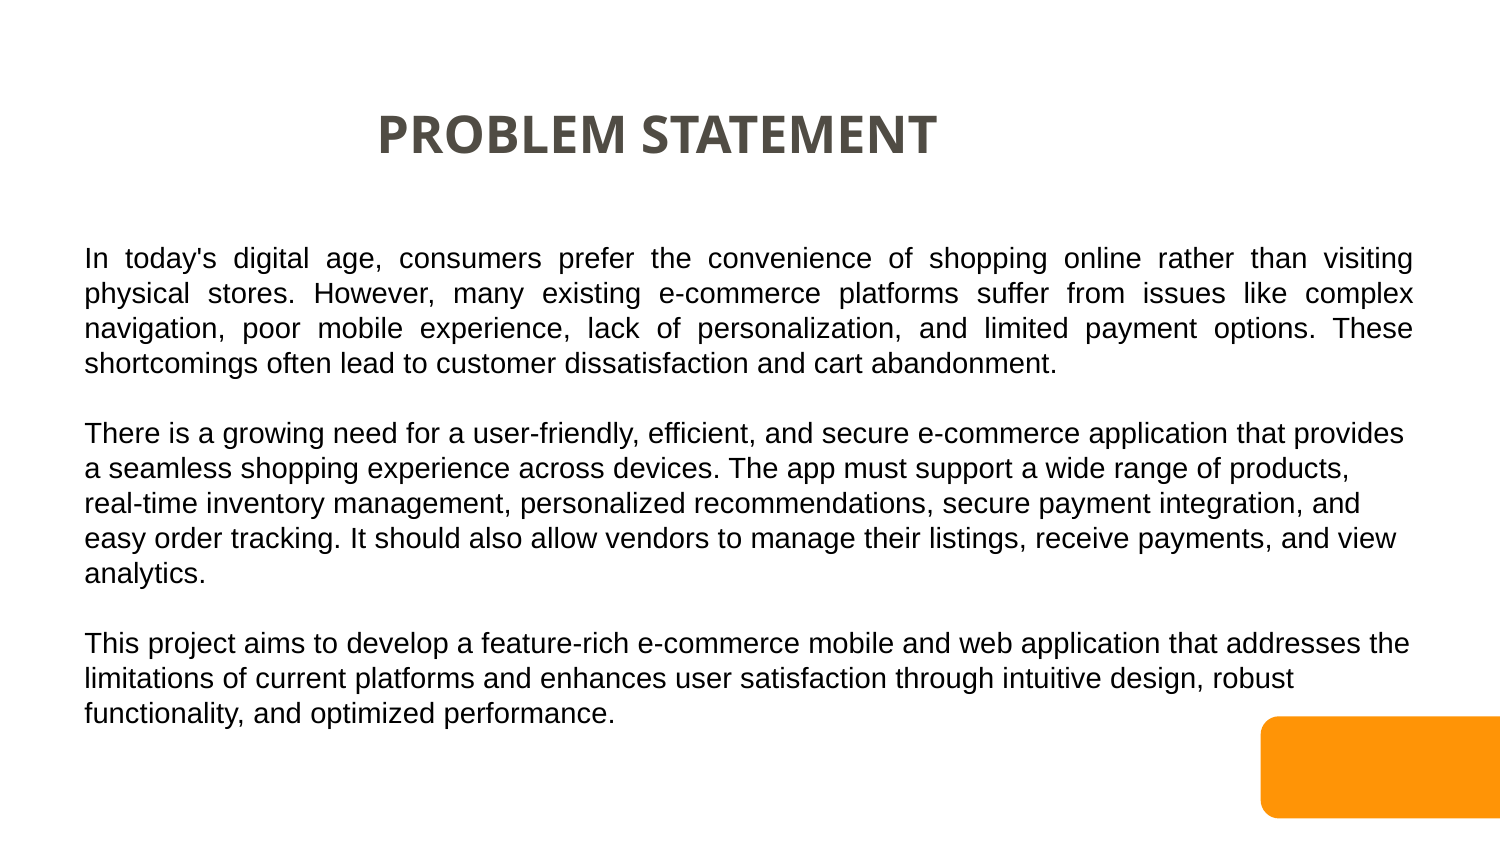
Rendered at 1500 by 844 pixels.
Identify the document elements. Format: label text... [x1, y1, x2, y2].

text_box In today's digital age, consumers prefer the convenience of shopping online rather than visiting physical stores. However, many existing e-commerce platforms suffer from issues like complex navigation, poor mobile experience, lack of personalization, and limited payment options. These shortcomings often lead to customer dissatisfaction and cart abandonment. There is a growing need for a user-friendly, efficient, and secure e-commerce application that provides a seamless shopping experience across devices. The app must support a wide range of products, real-time inventory management, personalized recommendations, secure payment integration, and easy order tracking. It should also allow vendors to manage their listings, receive payments, and view analytics. This project aims to develop a feature-rich e-commerce mobile and web application that addresses the limitations of current platforms and enhances user satisfaction through intuitive design, robust functionality, and optimized performance. [84, 239, 1416, 844]
text_box PROBLEM STATEMENT [376, 76, 1124, 165]
text_box [1416, 716, 1500, 819]
